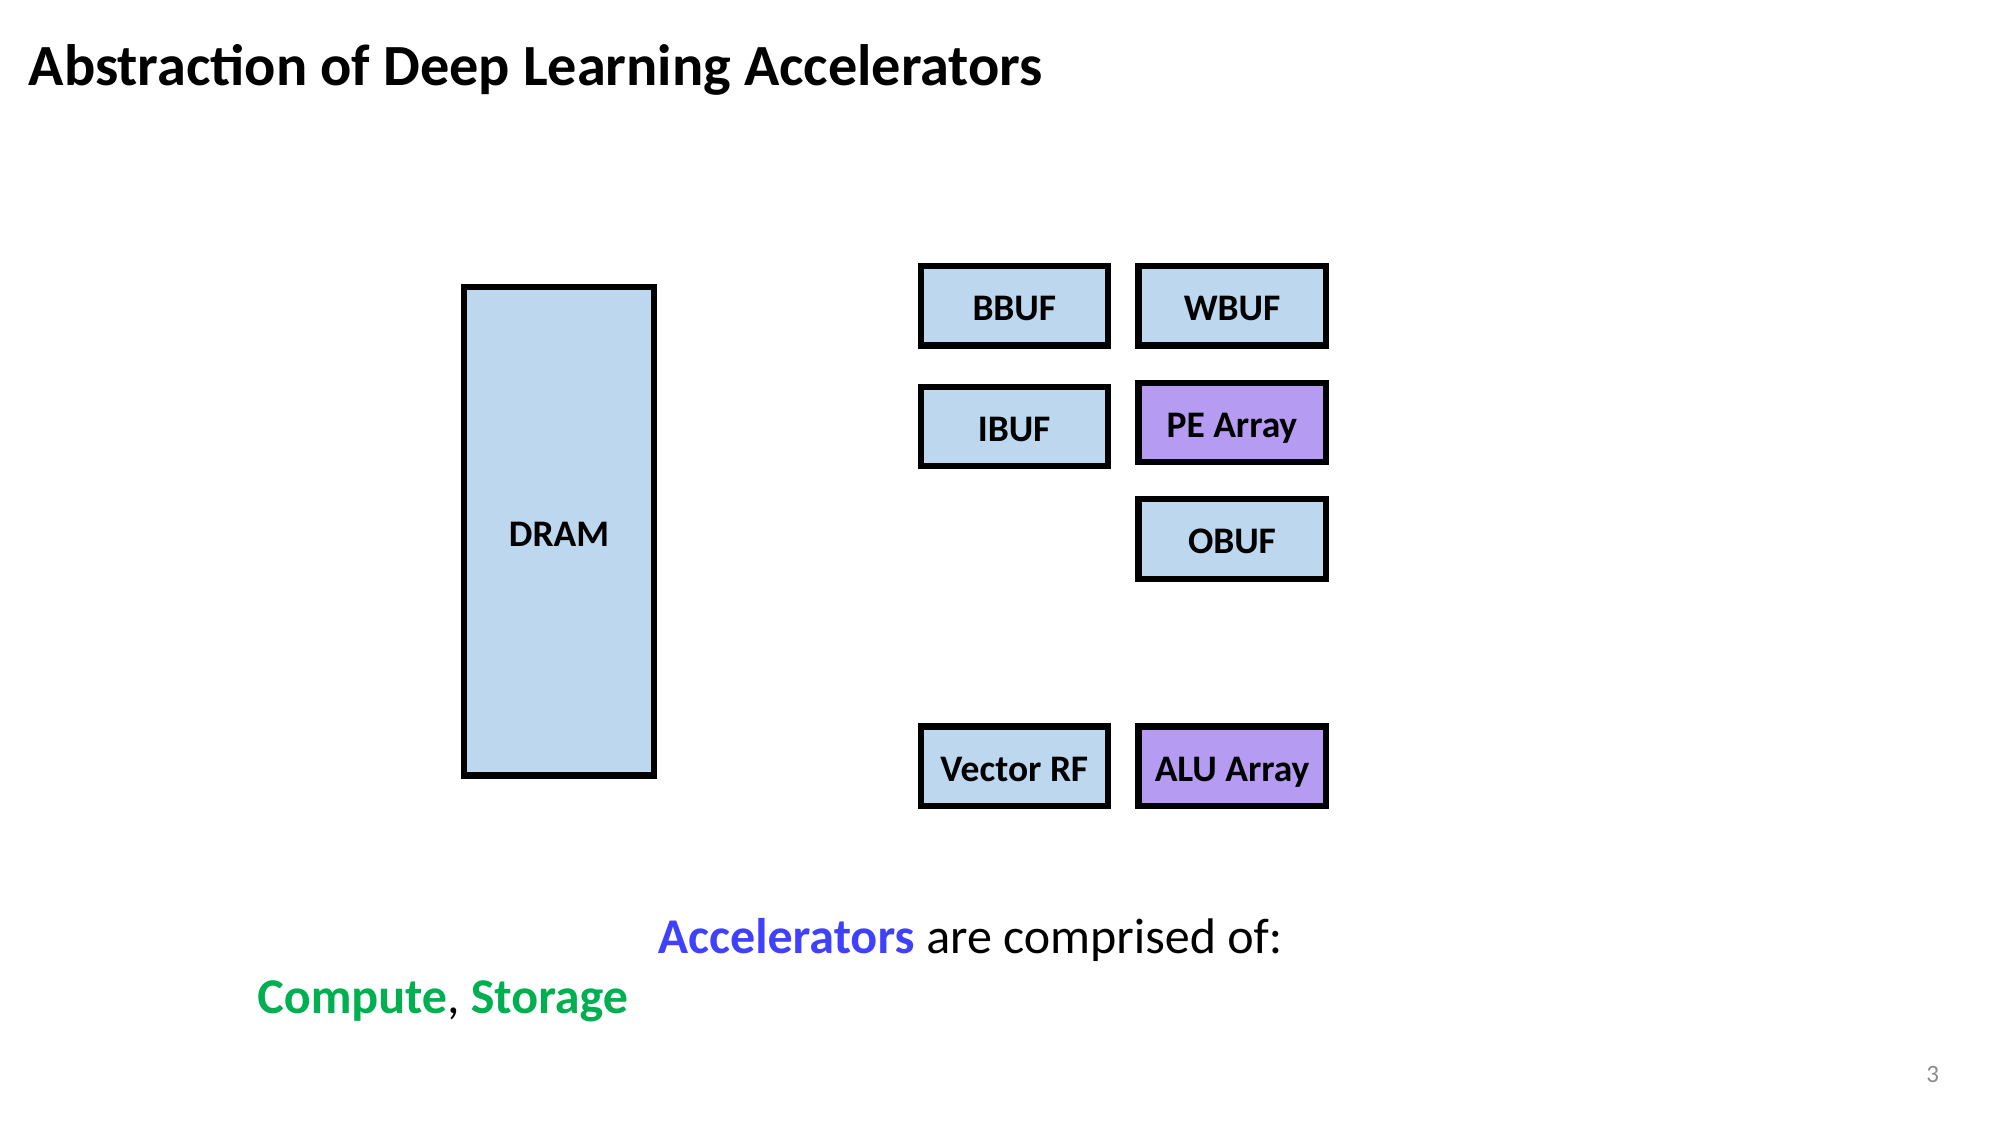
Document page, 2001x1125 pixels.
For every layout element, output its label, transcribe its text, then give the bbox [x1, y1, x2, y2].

text_box Accelerators are comprised of: Compute, Storage, On-chip Communication, Off-chip Communication [242, 896, 1698, 1032]
text_box Vector RF [920, 725, 1109, 807]
text_box WBUF [1137, 265, 1327, 347]
text_box Abstraction of Deep Learning Accelerators [14, 19, 1927, 105]
text_box PE Array [1137, 382, 1327, 463]
text_box IBUF [920, 386, 1109, 467]
text_box OBUF [1137, 498, 1327, 580]
text_box BBUF [920, 265, 1109, 347]
slide_number 3 [1504, 1042, 1955, 1103]
text_box DRAM [463, 286, 655, 777]
text_box ALU Array [1137, 725, 1327, 807]
